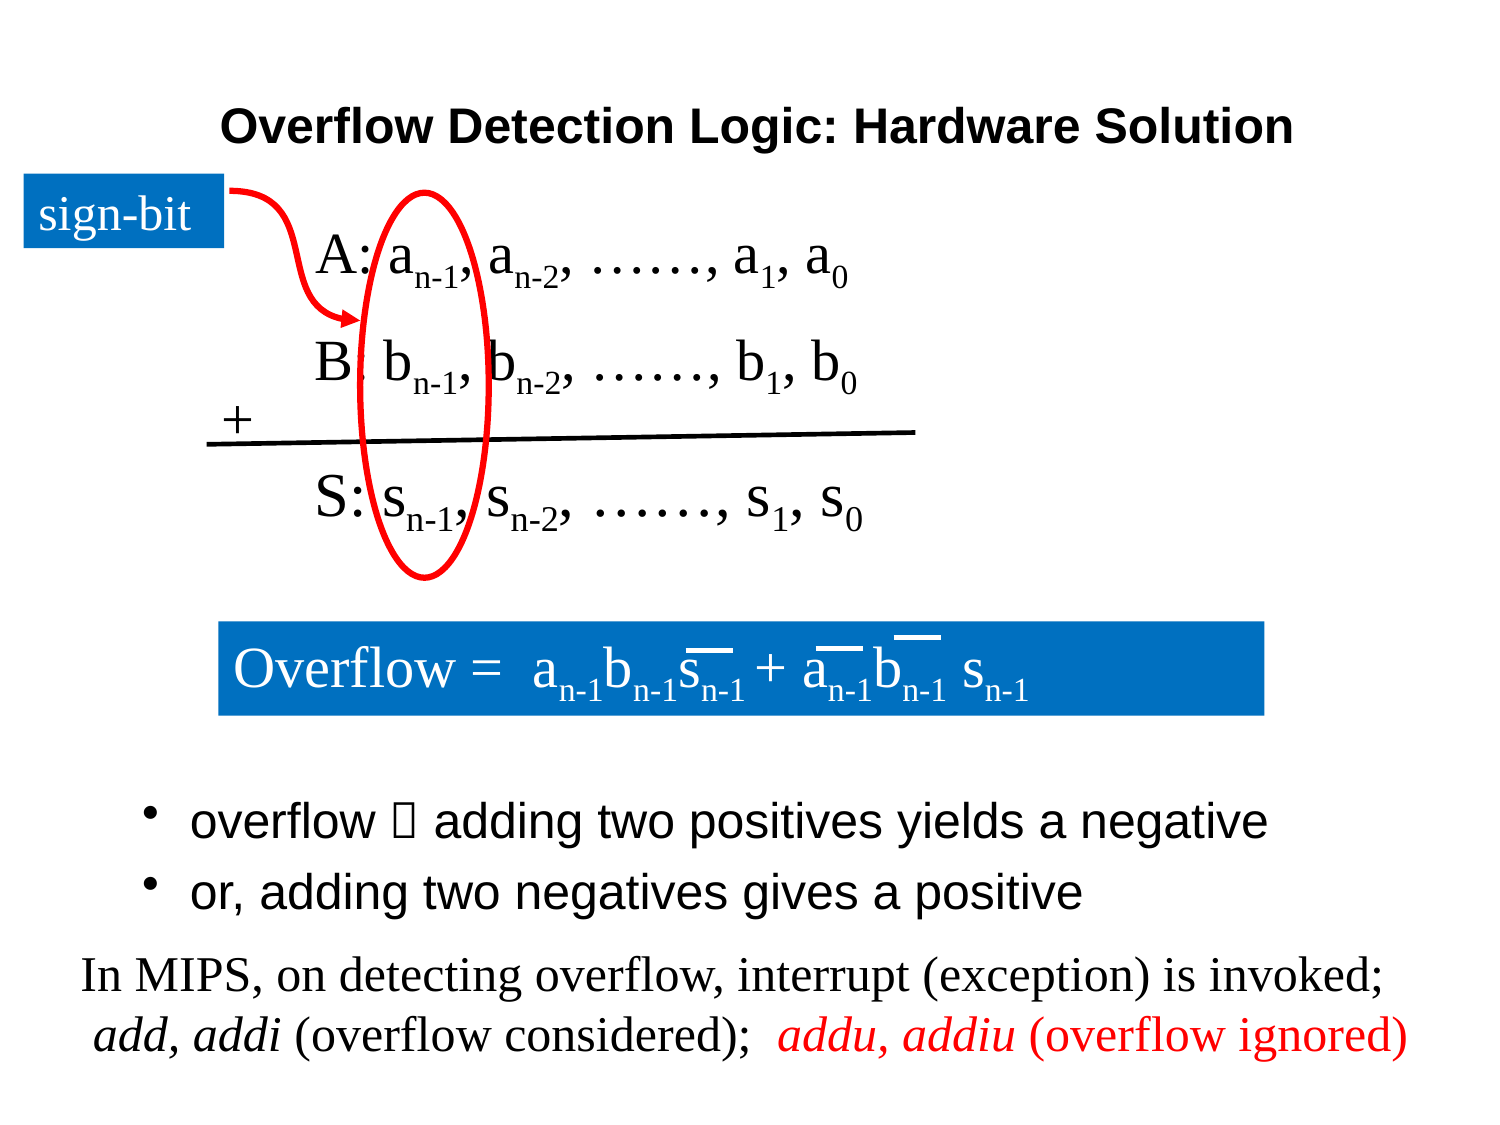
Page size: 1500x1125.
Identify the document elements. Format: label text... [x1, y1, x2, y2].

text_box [23, 173, 490, 578]
text_box B: bn-1, bn-2, ……, b1, b0 [493, 314, 973, 409]
text_box S: sn-1, sn-2, ……, s1, s0 [493, 446, 973, 547]
text_box overflow  adding two positives yields a negative or, adding two negatives gives a positive [53, 790, 1500, 934]
text_box A: an-1, an-2, ……, a1, a0 [493, 208, 975, 303]
text_box Overflow Detection Logic: Hardware Solution [209, 97, 1307, 158]
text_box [493, 432, 916, 445]
text_box In MIPS, on detecting overflow, interrupt (exception) is invoked; add, addi (overflow considered); addu, addiu (overflow ignored) [53, 934, 1500, 1069]
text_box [218, 621, 1265, 708]
